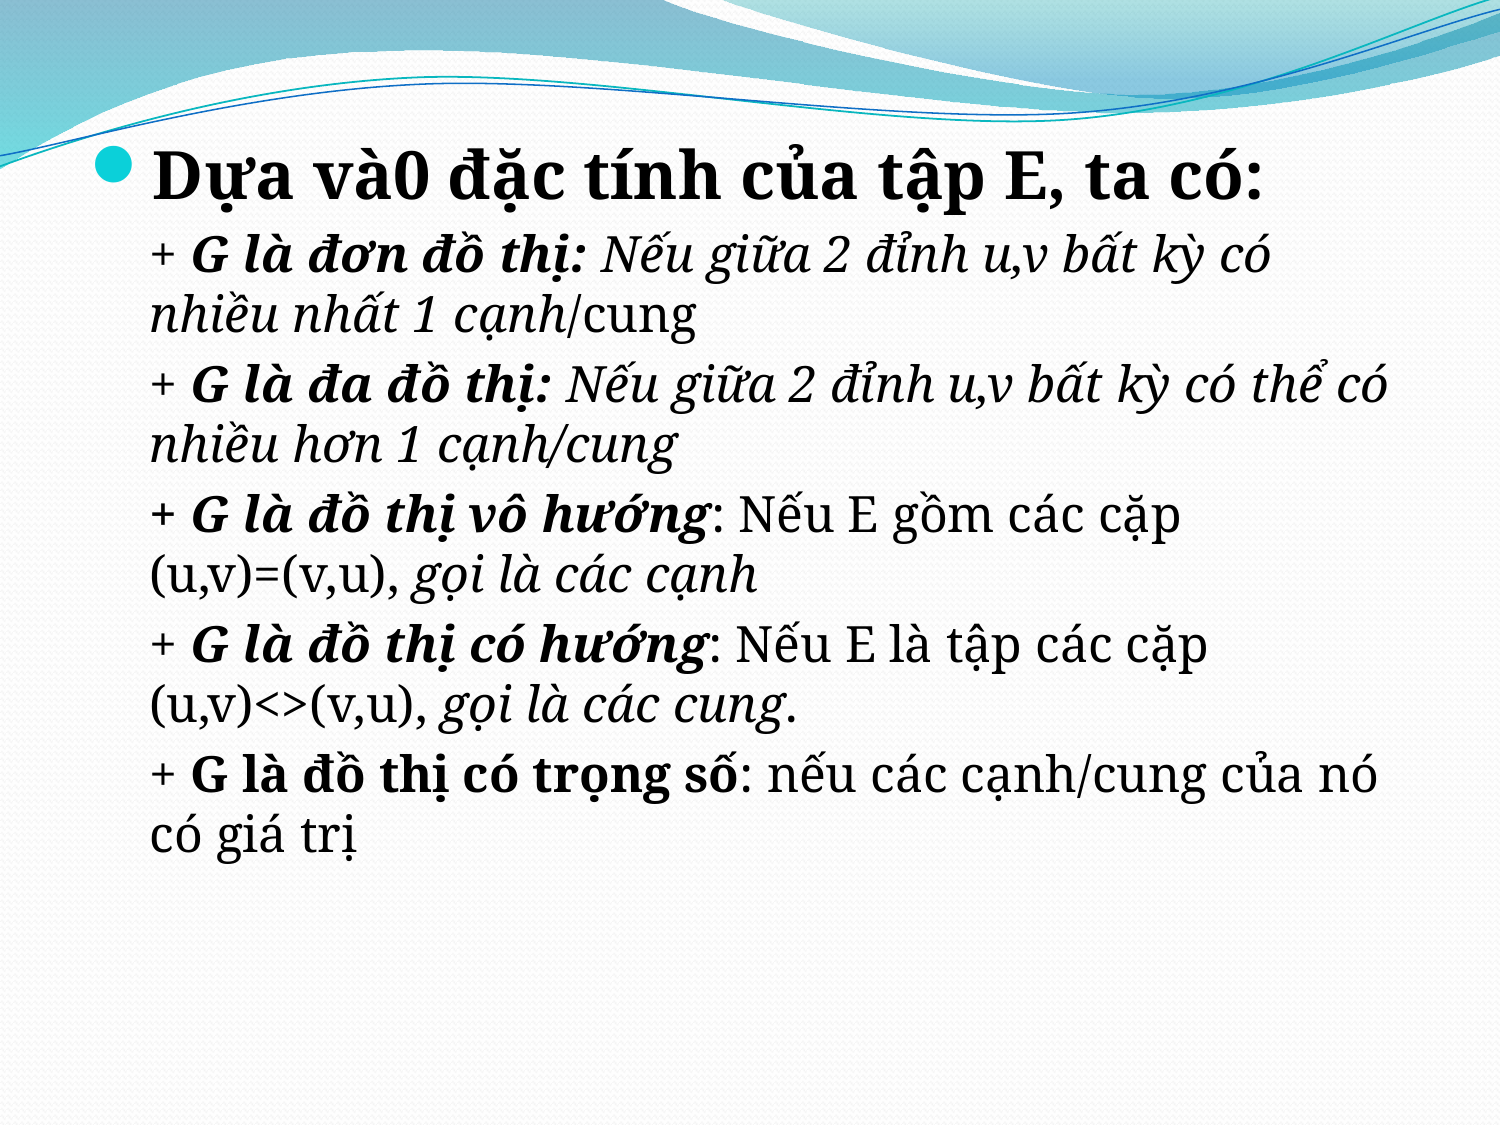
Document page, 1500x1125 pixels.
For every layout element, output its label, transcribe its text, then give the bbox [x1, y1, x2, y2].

list Dựa và0 đặc tính của tập E, ta có: + G là đơn đồ thị: Nếu giữa 2 đỉnh u,v bất kỳ có nhiều nhất 1 cạnh/cung + G là đa đồ thị: Nếu giữa 2 đỉnh u,v bất kỳ có thể có nhiều hơn 1 cạnh/cung + G là đồ thị vô hướng: Nếu E gồm các cặp (u,v)=(v,u), gọi là các cạnh + G là đồ thị có hướng: Nếu E là tập các cặp (u,v)<>(v,u), gọi là các cung. + G là đồ thị có trọng số: nếu các cạnh/cung của nó có giá trị [75, 125, 1425, 1038]
